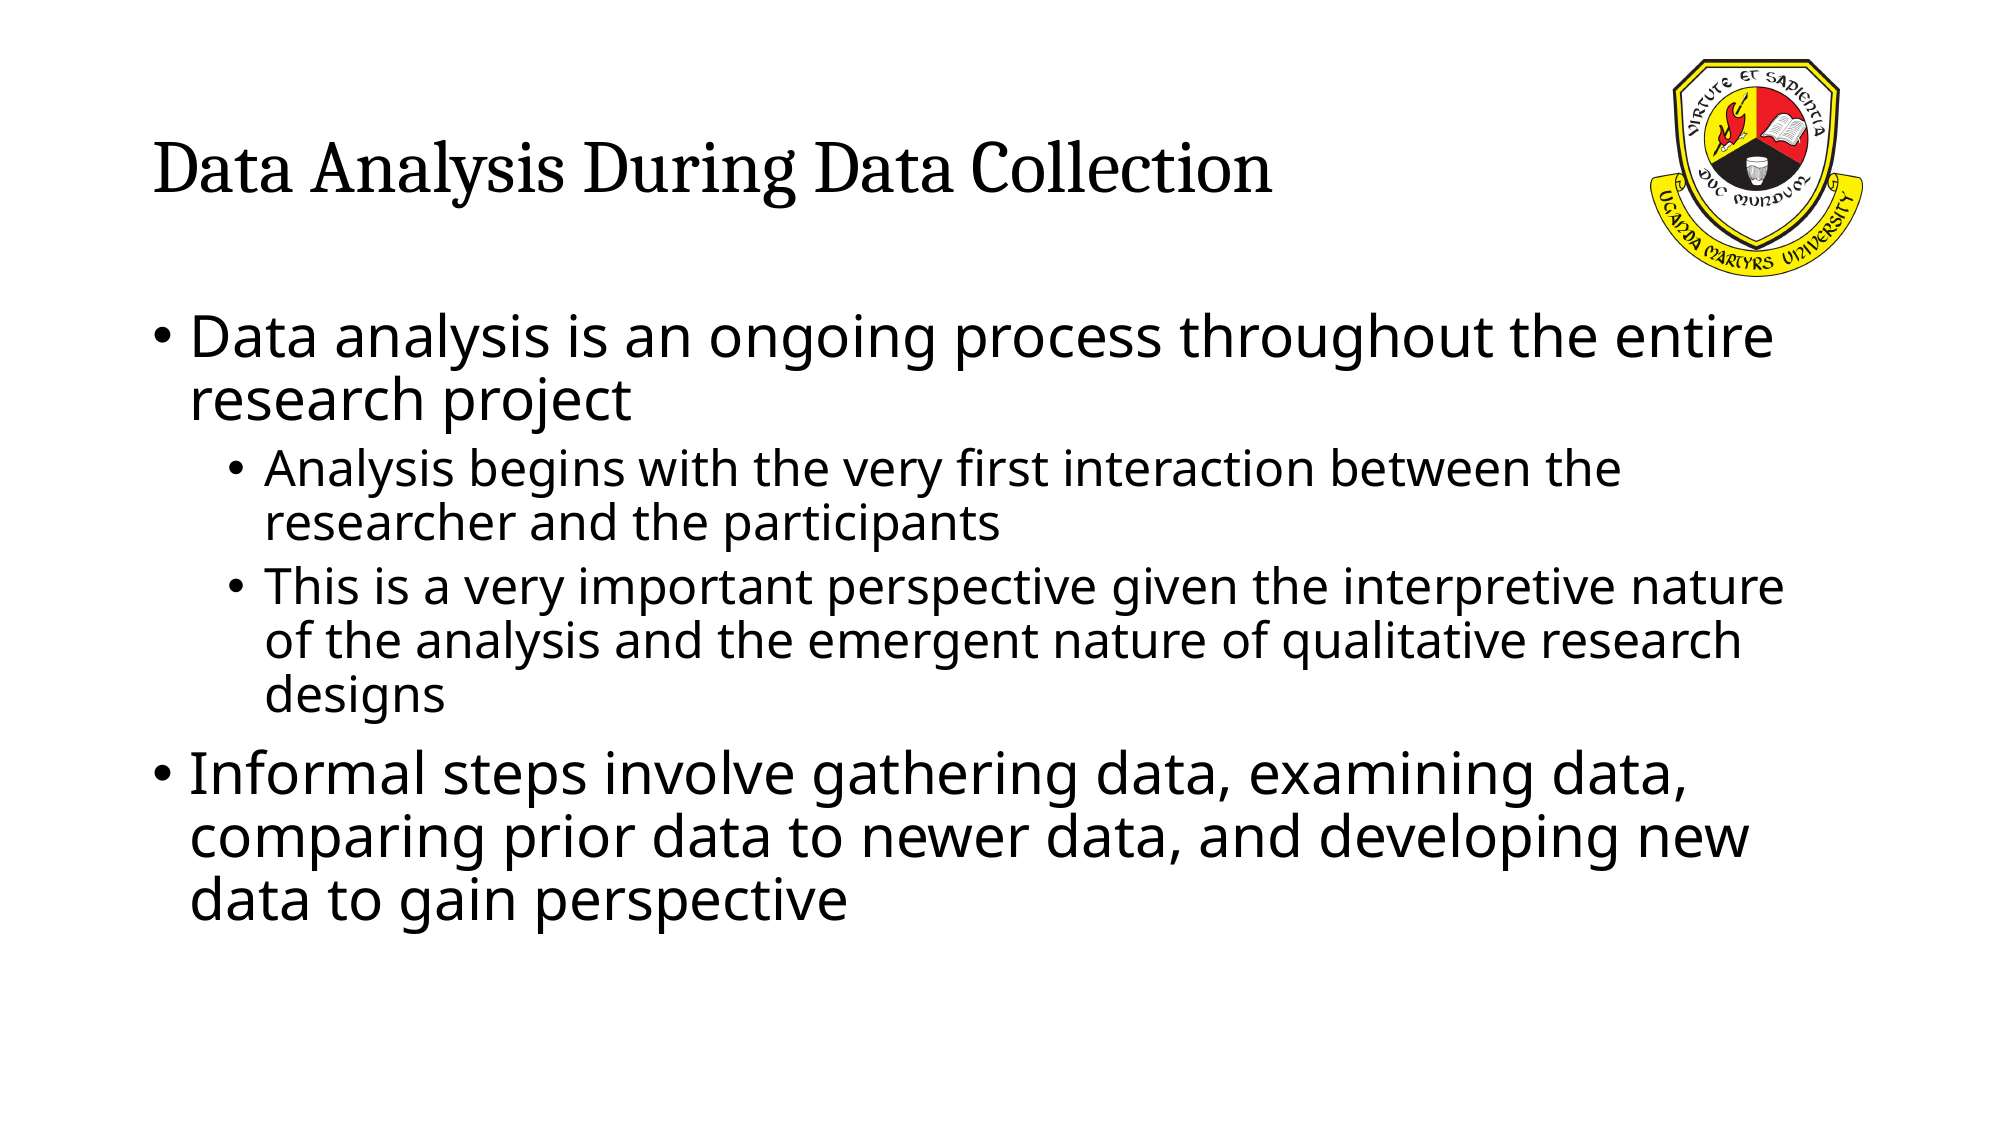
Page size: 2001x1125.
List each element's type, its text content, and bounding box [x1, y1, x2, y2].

list Data analysis is an ongoing process throughout the entire research project Analysis begins with the very first interaction between the researcher and the participants This is a very important perspective given the interpretive nature of the analysis and the emergent nature of qualitative research designs Informal steps involve gathering data, examining data, comparing prior data to newer data, and developing new data to gain perspective [137, 299, 1863, 1014]
title Data Analysis During Data Collection [137, 59, 1863, 278]
